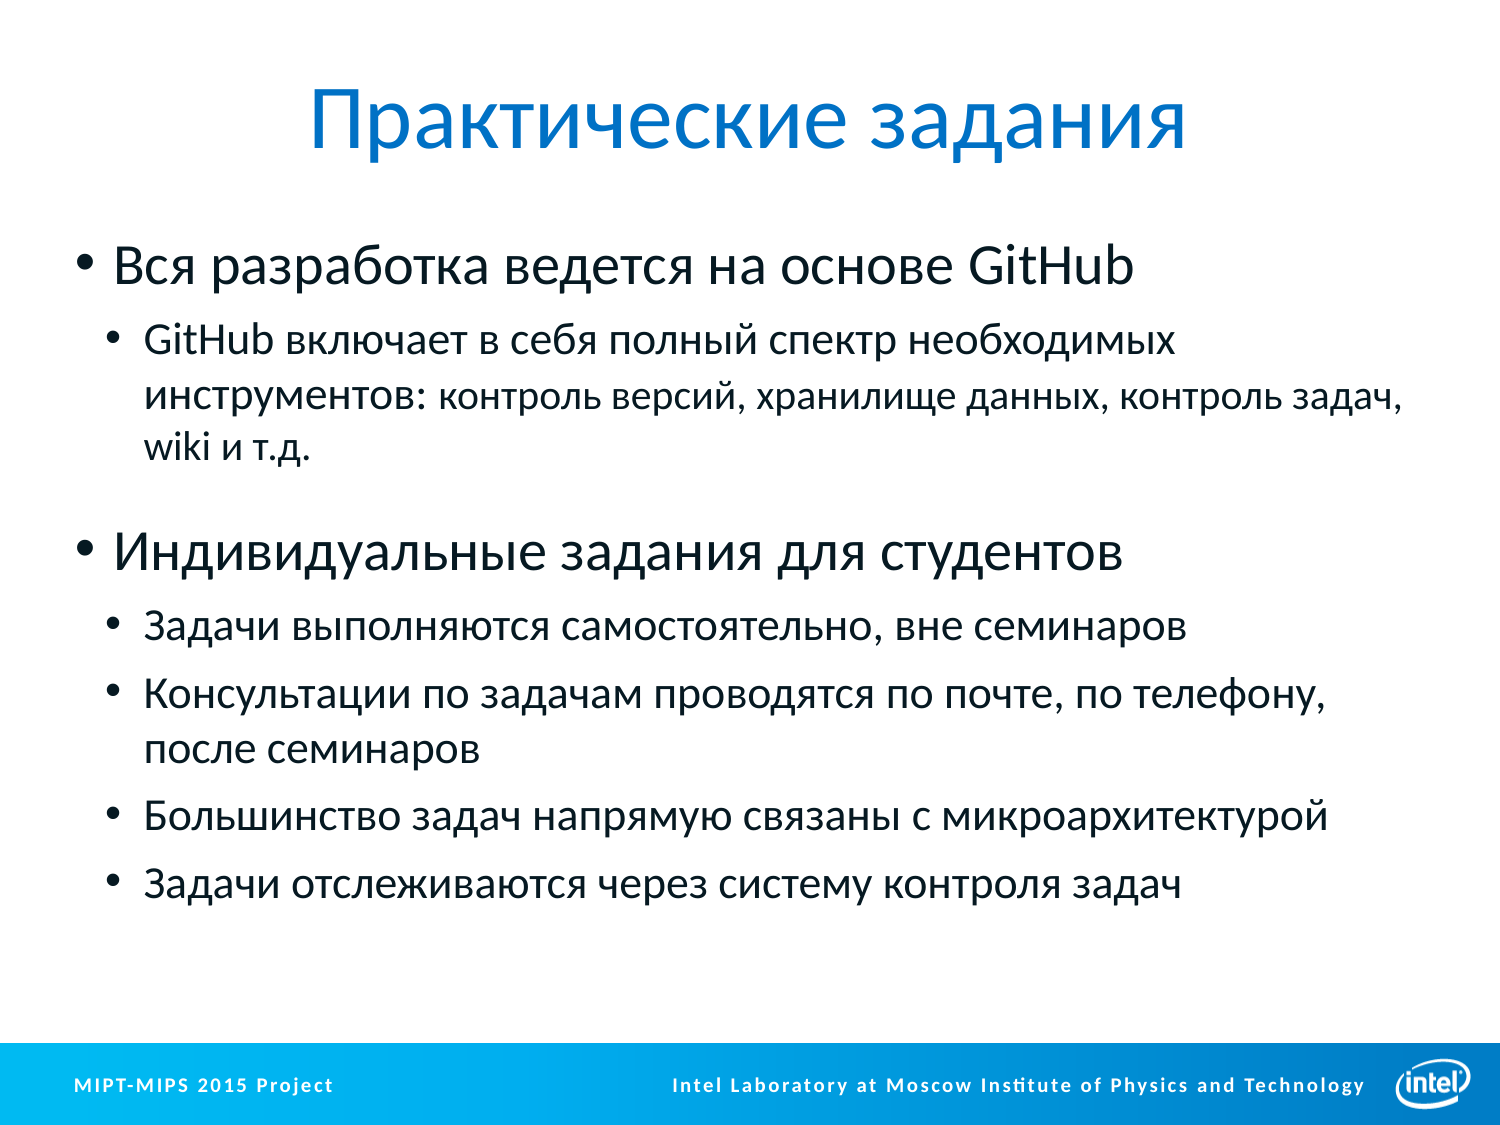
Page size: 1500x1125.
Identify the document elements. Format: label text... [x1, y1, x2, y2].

picture [1307, 1043, 1314, 1084]
picture [1289, 1043, 1296, 1125]
picture [1324, 1043, 1500, 1125]
picture [1245, 1043, 1252, 1078]
title Практические задания [74, 66, 1425, 214]
picture [1245, 1081, 1252, 1125]
picture [1307, 1090, 1314, 1125]
list Вся разработка ведется на основе GitHub GitHub включает в себя полный спектр необходимых инструментов: контроль версий, хранилище данных, контроль задач, wiki и т.д. Индивидуальные задания для студентов Задачи выполняются самостоятельно, вне семинаров Консультации по задачам проводятся по почте, по телефону, после семинаров Большинство задач напрямую связаны с микроархитектурой Задачи отслеживаются через систему контроля задач [74, 226, 1425, 971]
